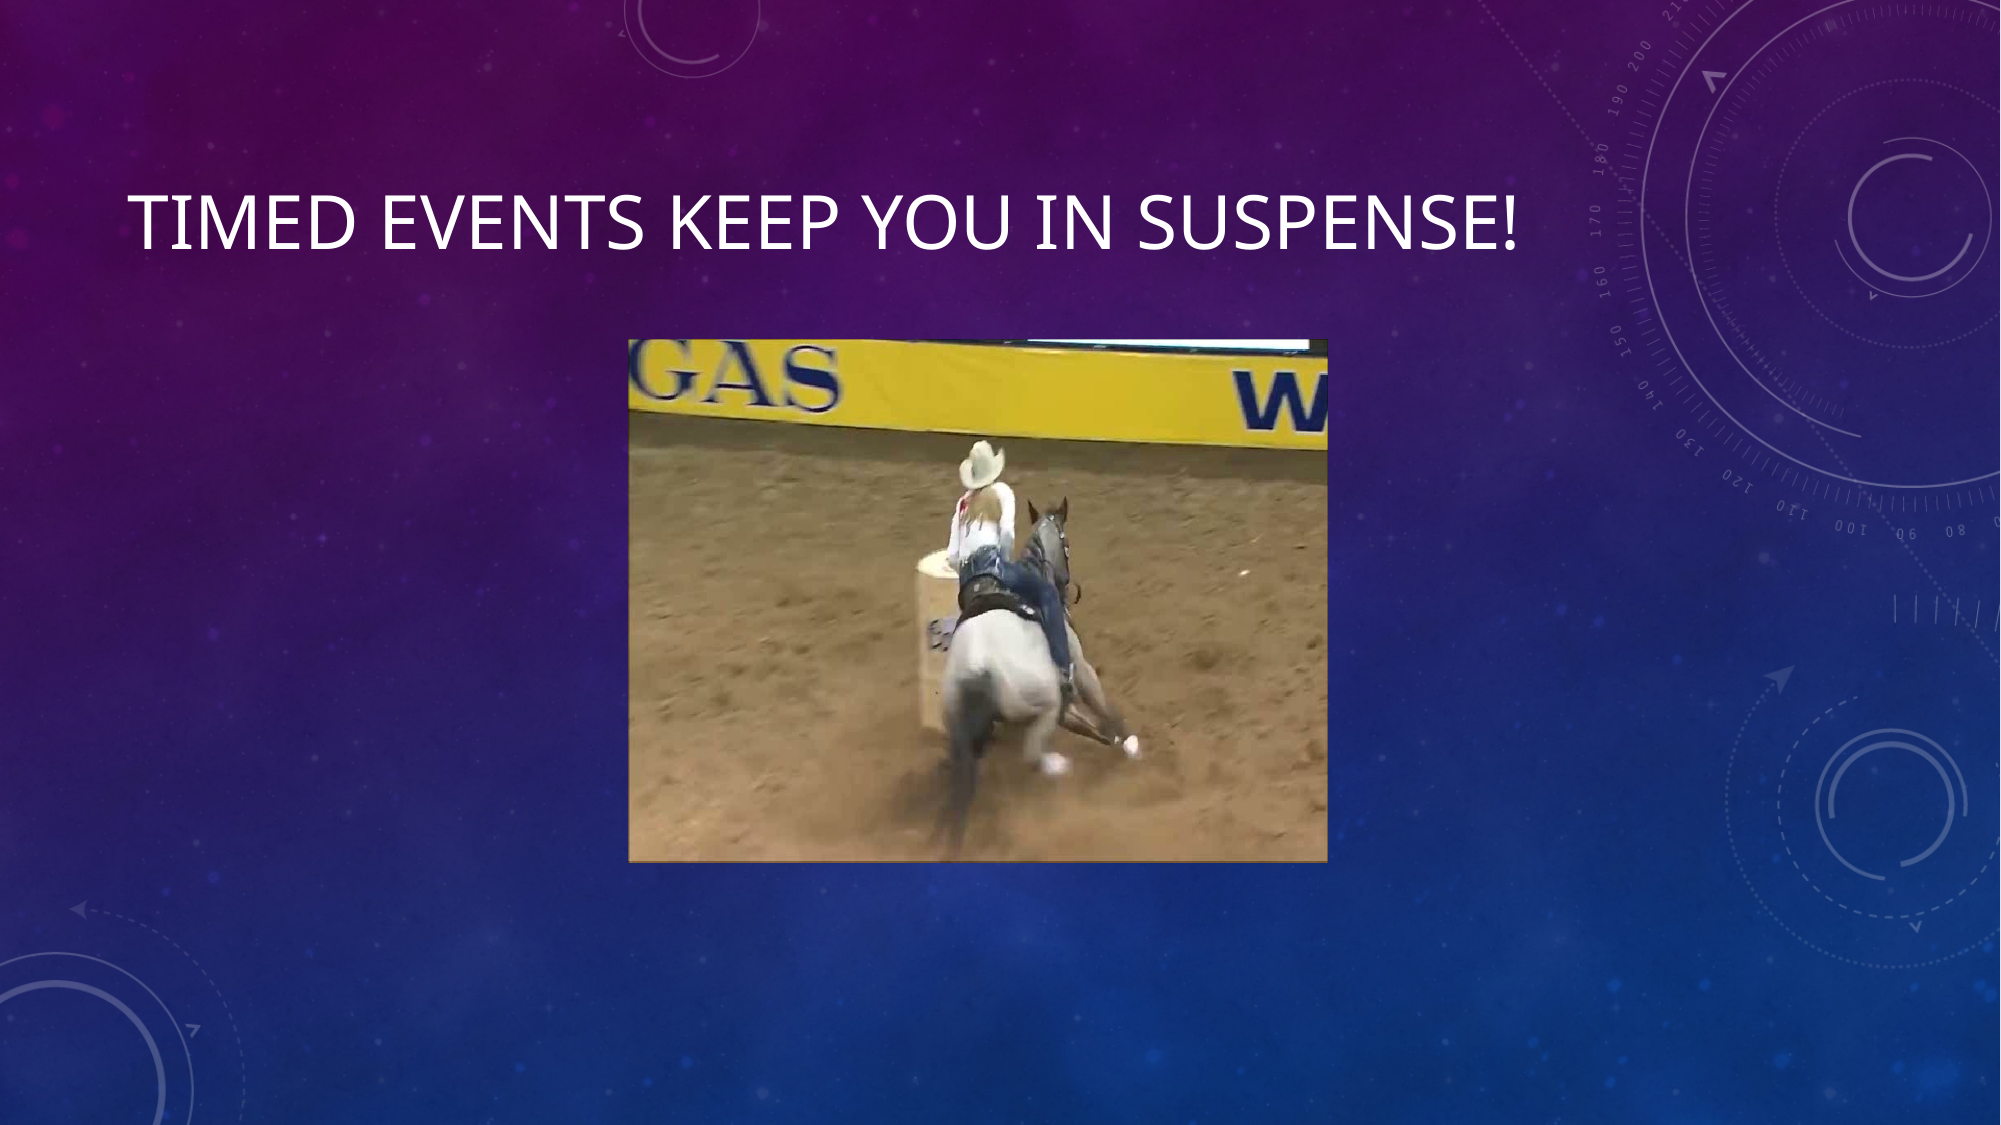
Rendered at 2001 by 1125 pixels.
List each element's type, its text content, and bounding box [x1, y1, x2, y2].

picture [0, 0, 2001, 1125]
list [627, 338, 1329, 865]
title Timed Events keep you in suspense! [112, 99, 1775, 339]
